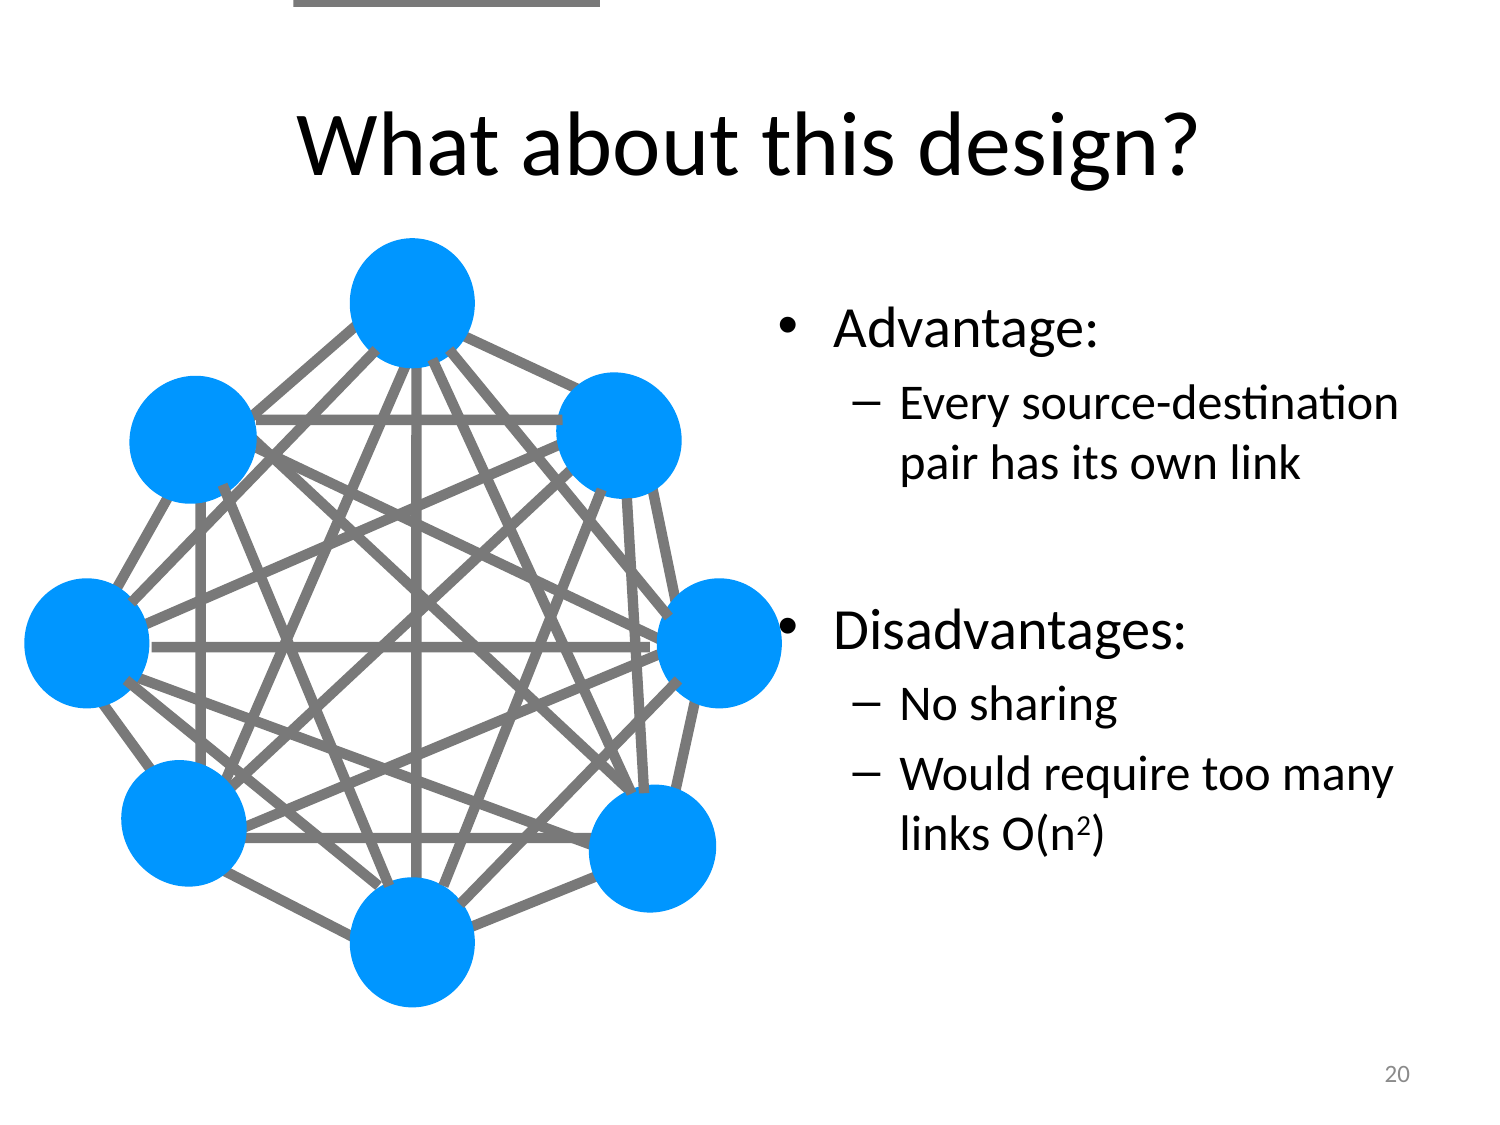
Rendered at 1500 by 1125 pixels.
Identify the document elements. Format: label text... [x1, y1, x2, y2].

slide_number 20 [1074, 1042, 1425, 1103]
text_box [23, 1, 794, 1009]
title What about this design? [799, 45, 1425, 233]
list Advantage: Every source-destination pair has its own link Disadvantages: No sharing Would require too many links O(n2) [799, 282, 1475, 1008]
